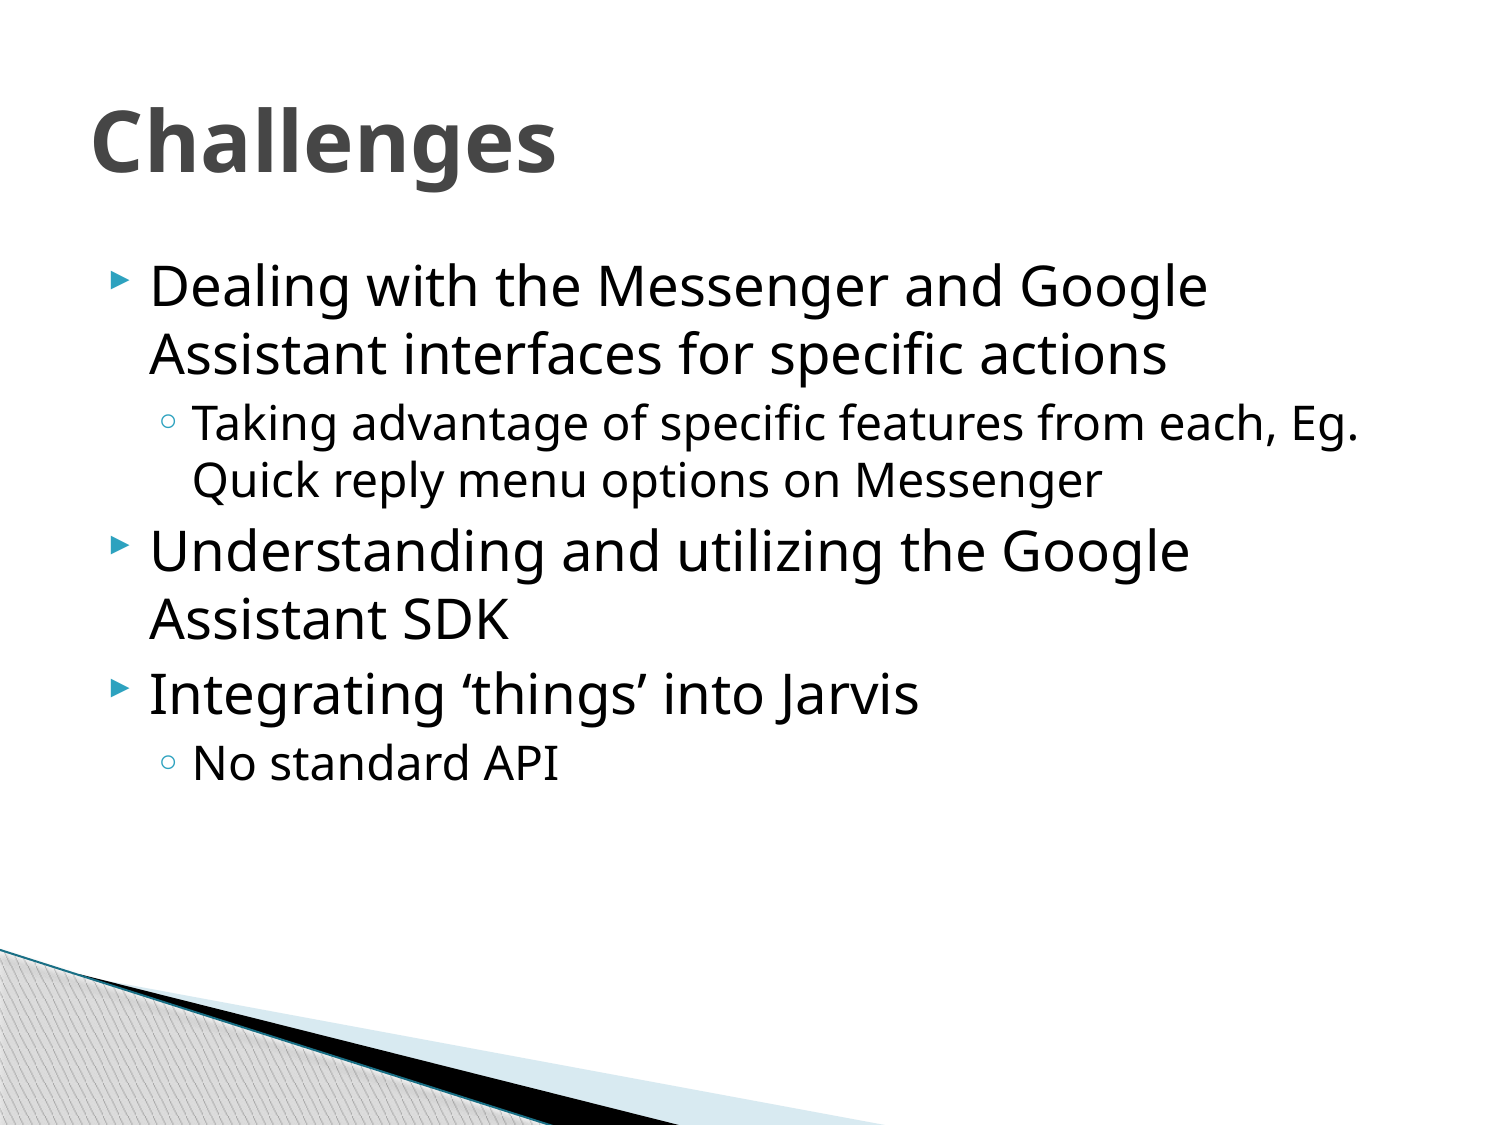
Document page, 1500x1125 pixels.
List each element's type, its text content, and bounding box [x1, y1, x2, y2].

title Challenges [75, 45, 1425, 233]
list Dealing with the Messenger and Google Assistant interfaces for specific actions Taking advantage of specific features from each, Eg. Quick reply menu options on Messenger Understanding and utilizing the Google Assistant SDK Integrating ‘things’ into Jarvis No standard API [75, 243, 1425, 986]
